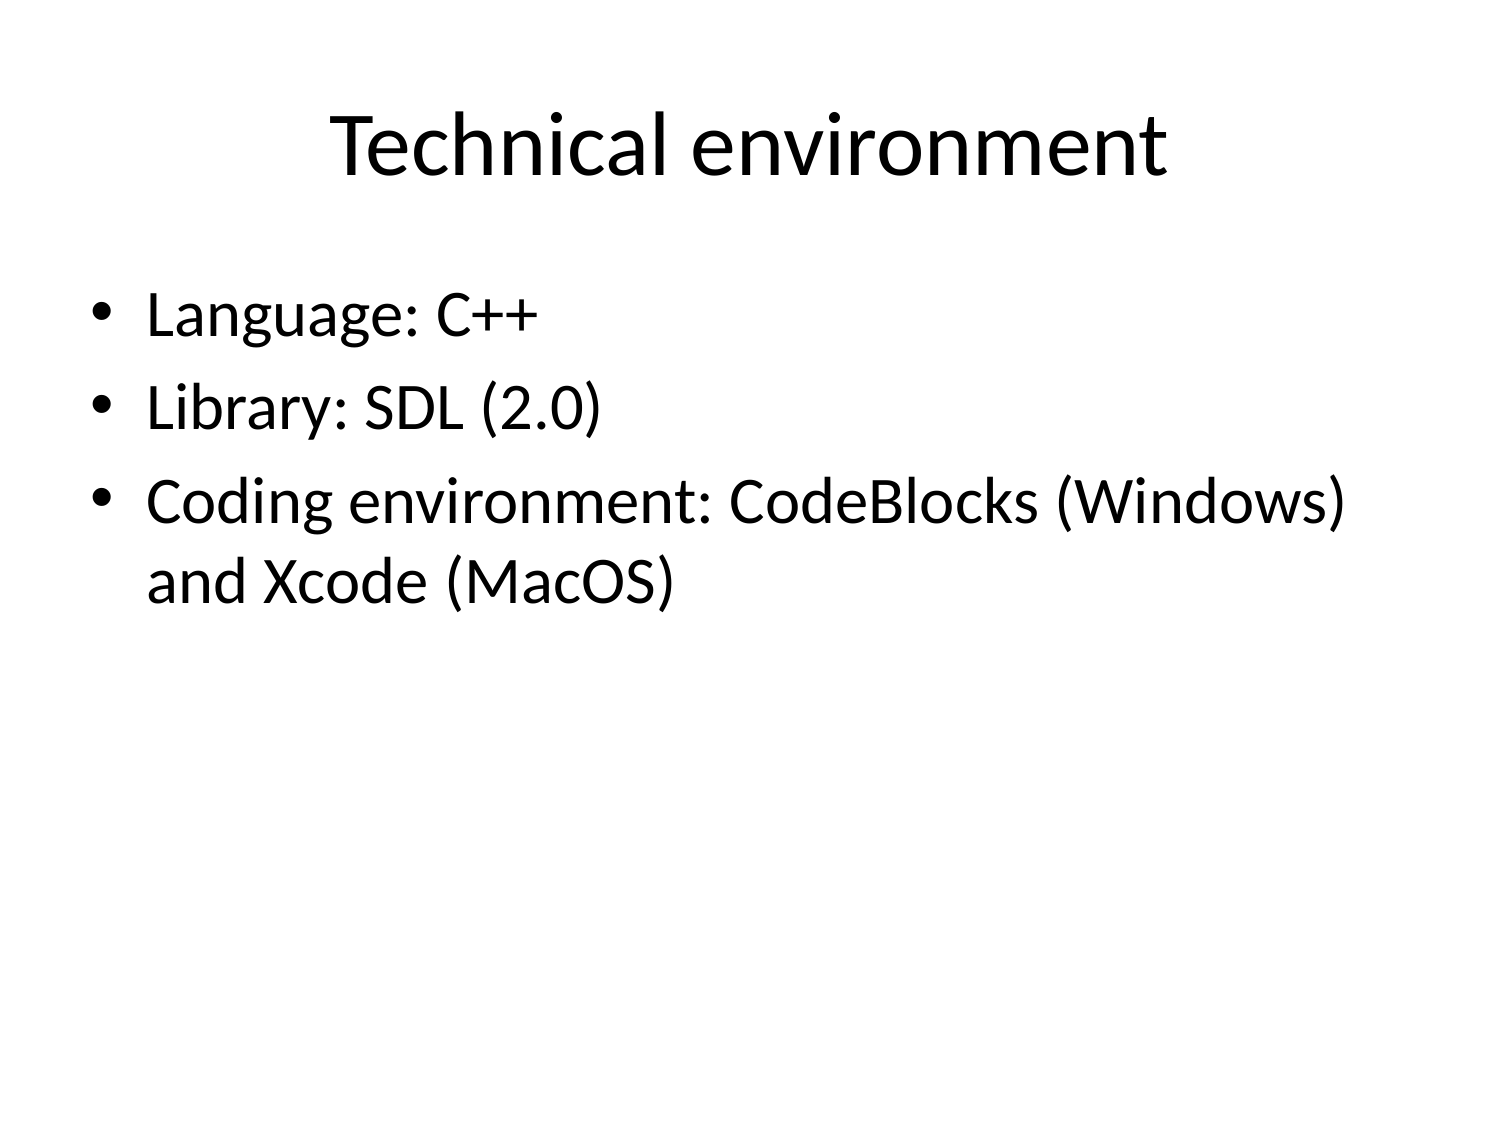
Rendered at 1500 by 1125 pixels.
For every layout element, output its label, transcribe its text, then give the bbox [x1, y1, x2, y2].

list Language: C++ Library: SDL (2.0) Coding environment: CodeBlocks (Windows) and Xcode (MacOS) [75, 262, 1425, 1005]
title Technical environment [75, 45, 1425, 233]
